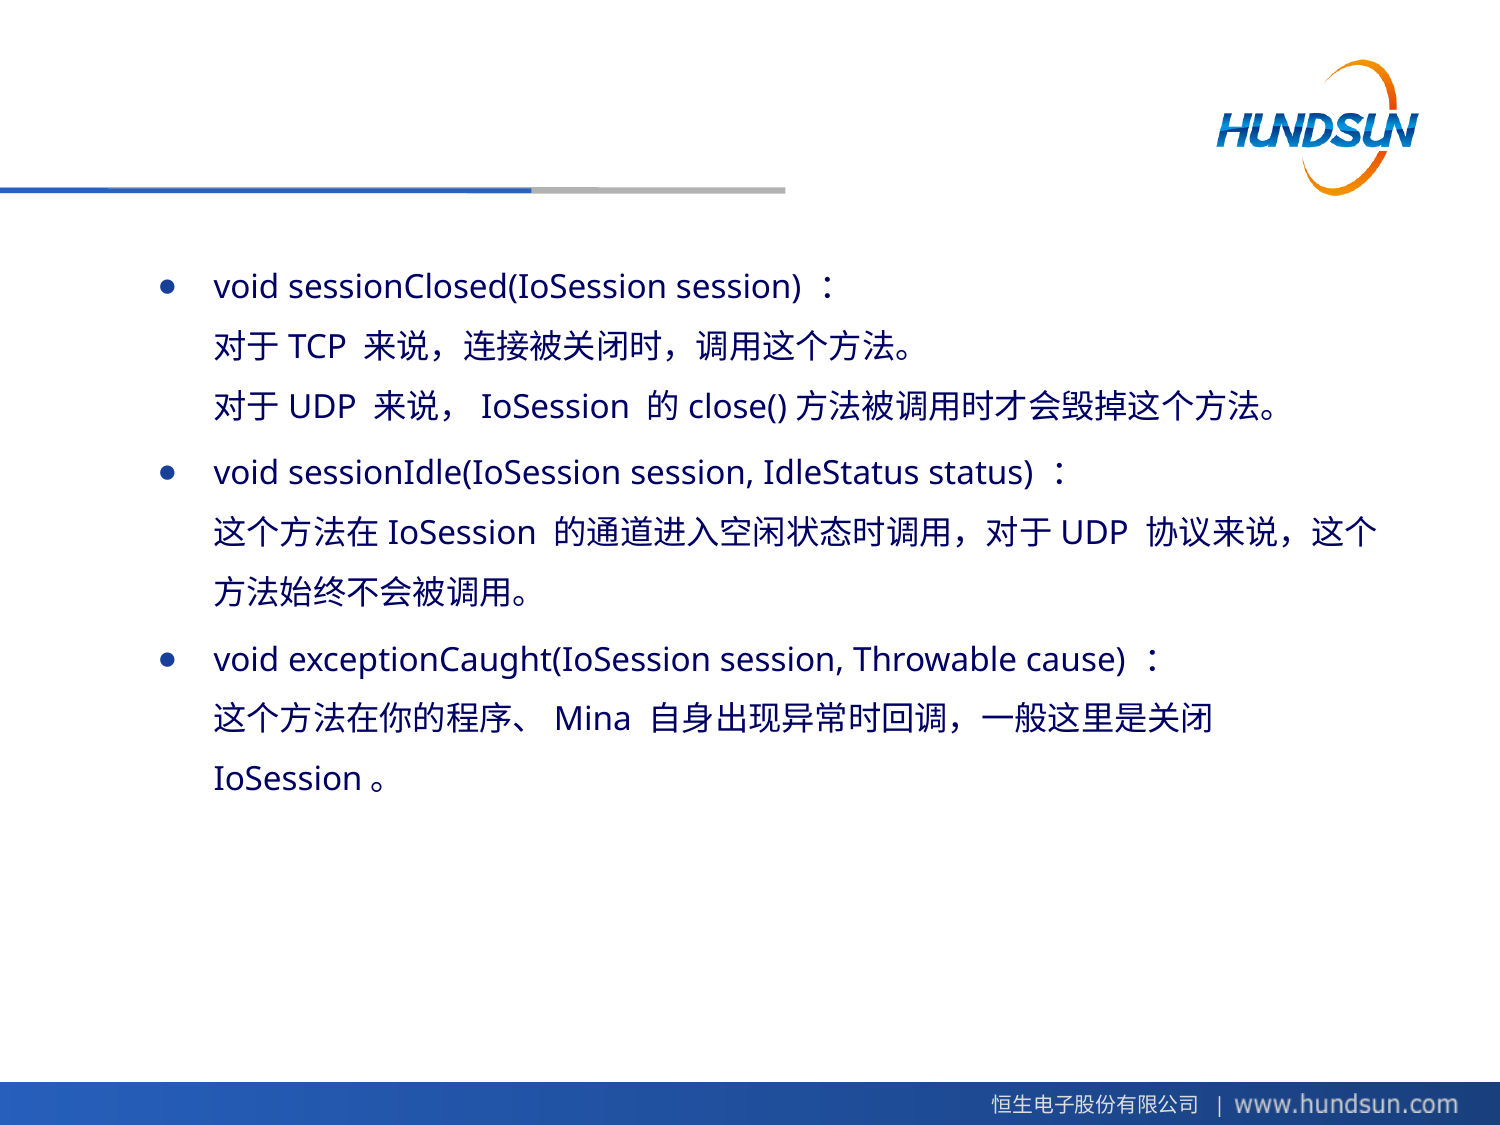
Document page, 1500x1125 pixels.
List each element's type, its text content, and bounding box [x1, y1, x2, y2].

list void sessionClosed(IoSession session) ： 对于TCP 来说，连接被关闭时，调用这个方法。 对于UDP 来说，IoSession 的close()方法被调用时才会毁掉这个方法。 void sessionIdle(IoSession session, IdleStatus status) ： 这个方法在IoSession 的通道进入空闲状态时调用，对于UDP 协议来说，这个方法始终不会被调用。 void exceptionCaught(IoSession session, Throwable cause) ： 这个方法在你的程序、Mina 自身出现异常时回调，一般这里是关闭IoSession。 [76, 237, 1418, 1030]
picture [1210, 54, 1424, 201]
picture [1234, 1093, 1459, 1113]
